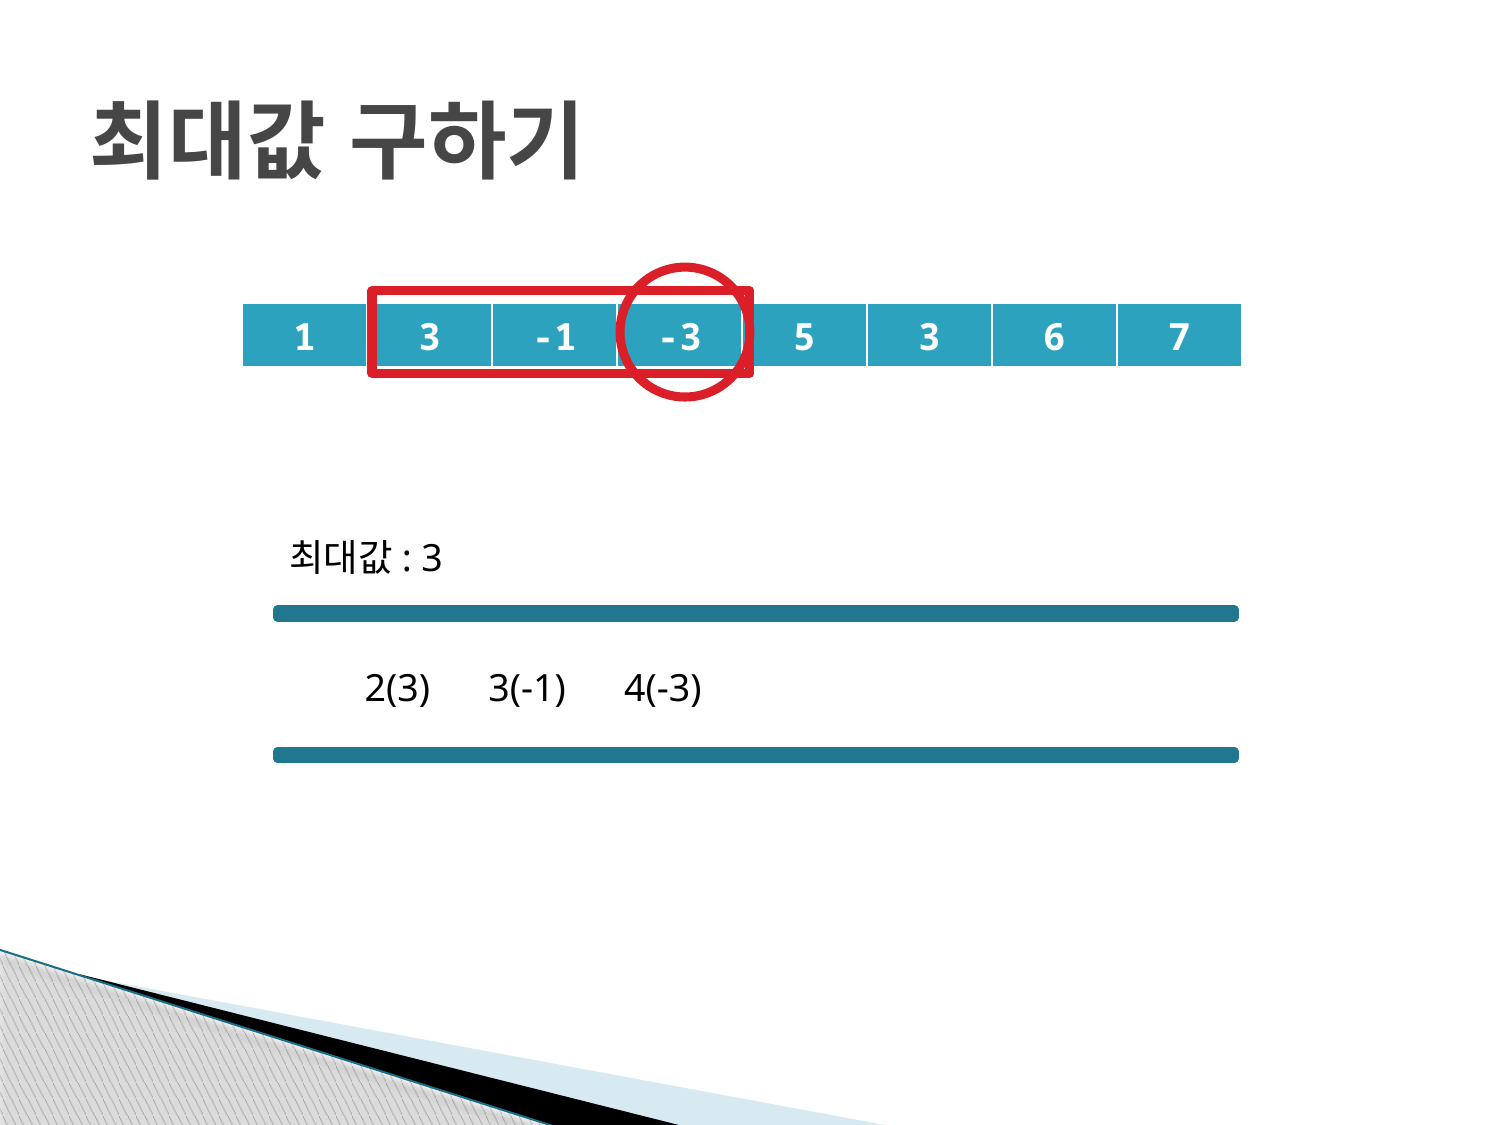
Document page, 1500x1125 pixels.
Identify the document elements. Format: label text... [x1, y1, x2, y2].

text_box 최대값: 3 [274, 527, 459, 587]
title 최대값 구하기 [75, 45, 1425, 233]
text_box [632, 378, 738, 402]
text_box 2(3) 3(-1) 4(-3) [349, 656, 717, 717]
text_box [273, 605, 1239, 622]
text_box [273, 747, 1239, 763]
text_box [632, 262, 737, 286]
table_header 3 [868, 304, 991, 366]
table_header 7 [1118, 304, 1241, 366]
table_header 6 [993, 304, 1116, 366]
text_box [367, 286, 754, 378]
table_header 1 [243, 304, 366, 366]
table_header 5 [754, 304, 866, 366]
